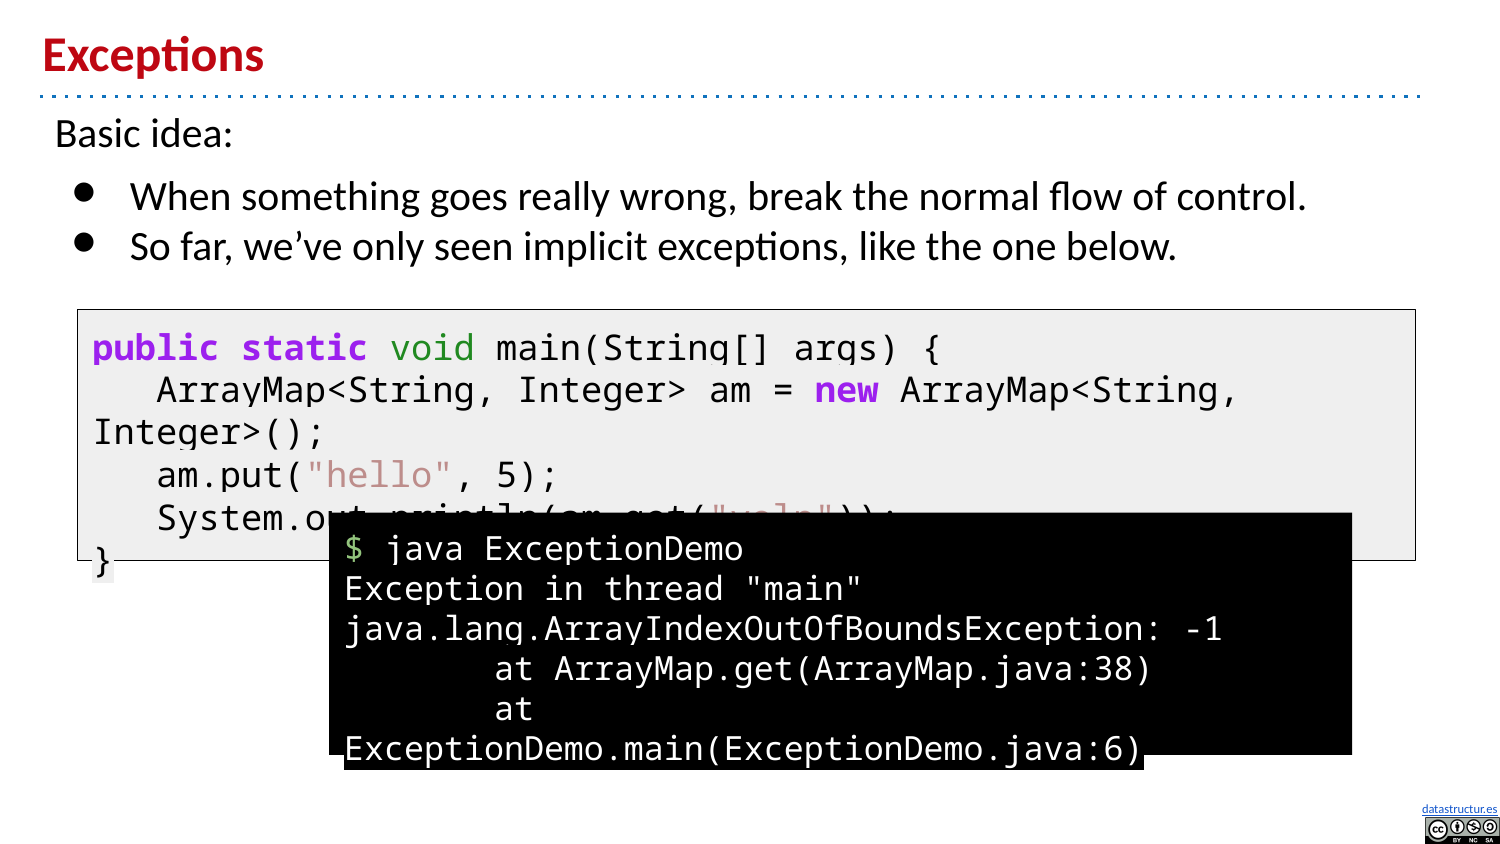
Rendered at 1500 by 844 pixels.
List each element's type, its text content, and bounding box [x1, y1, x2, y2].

title Exceptions [27, 15, 1378, 97]
list Basic idea: When something goes really wrong, break the normal flow of control. So far, we’ve only seen implicit exceptions, like the one below. [39, 91, 1425, 773]
picture [1425, 817, 1500, 844]
text_box $ java ExceptionDemo Exception in thread "main" java.lang.ArrayIndexOutOfBoundsException: -1 at ArrayMap.get(ArrayMap.java:38) at ExceptionDemo.main(ExceptionDemo.java:6) [329, 512, 1353, 755]
text_box public static void main(String[] args) { ArrayMap<String, Integer> am = new ArrayMap<String, Integer>(); am.put("hello", 5); System.out.println(am.get("yolp")); } [77, 309, 1416, 561]
